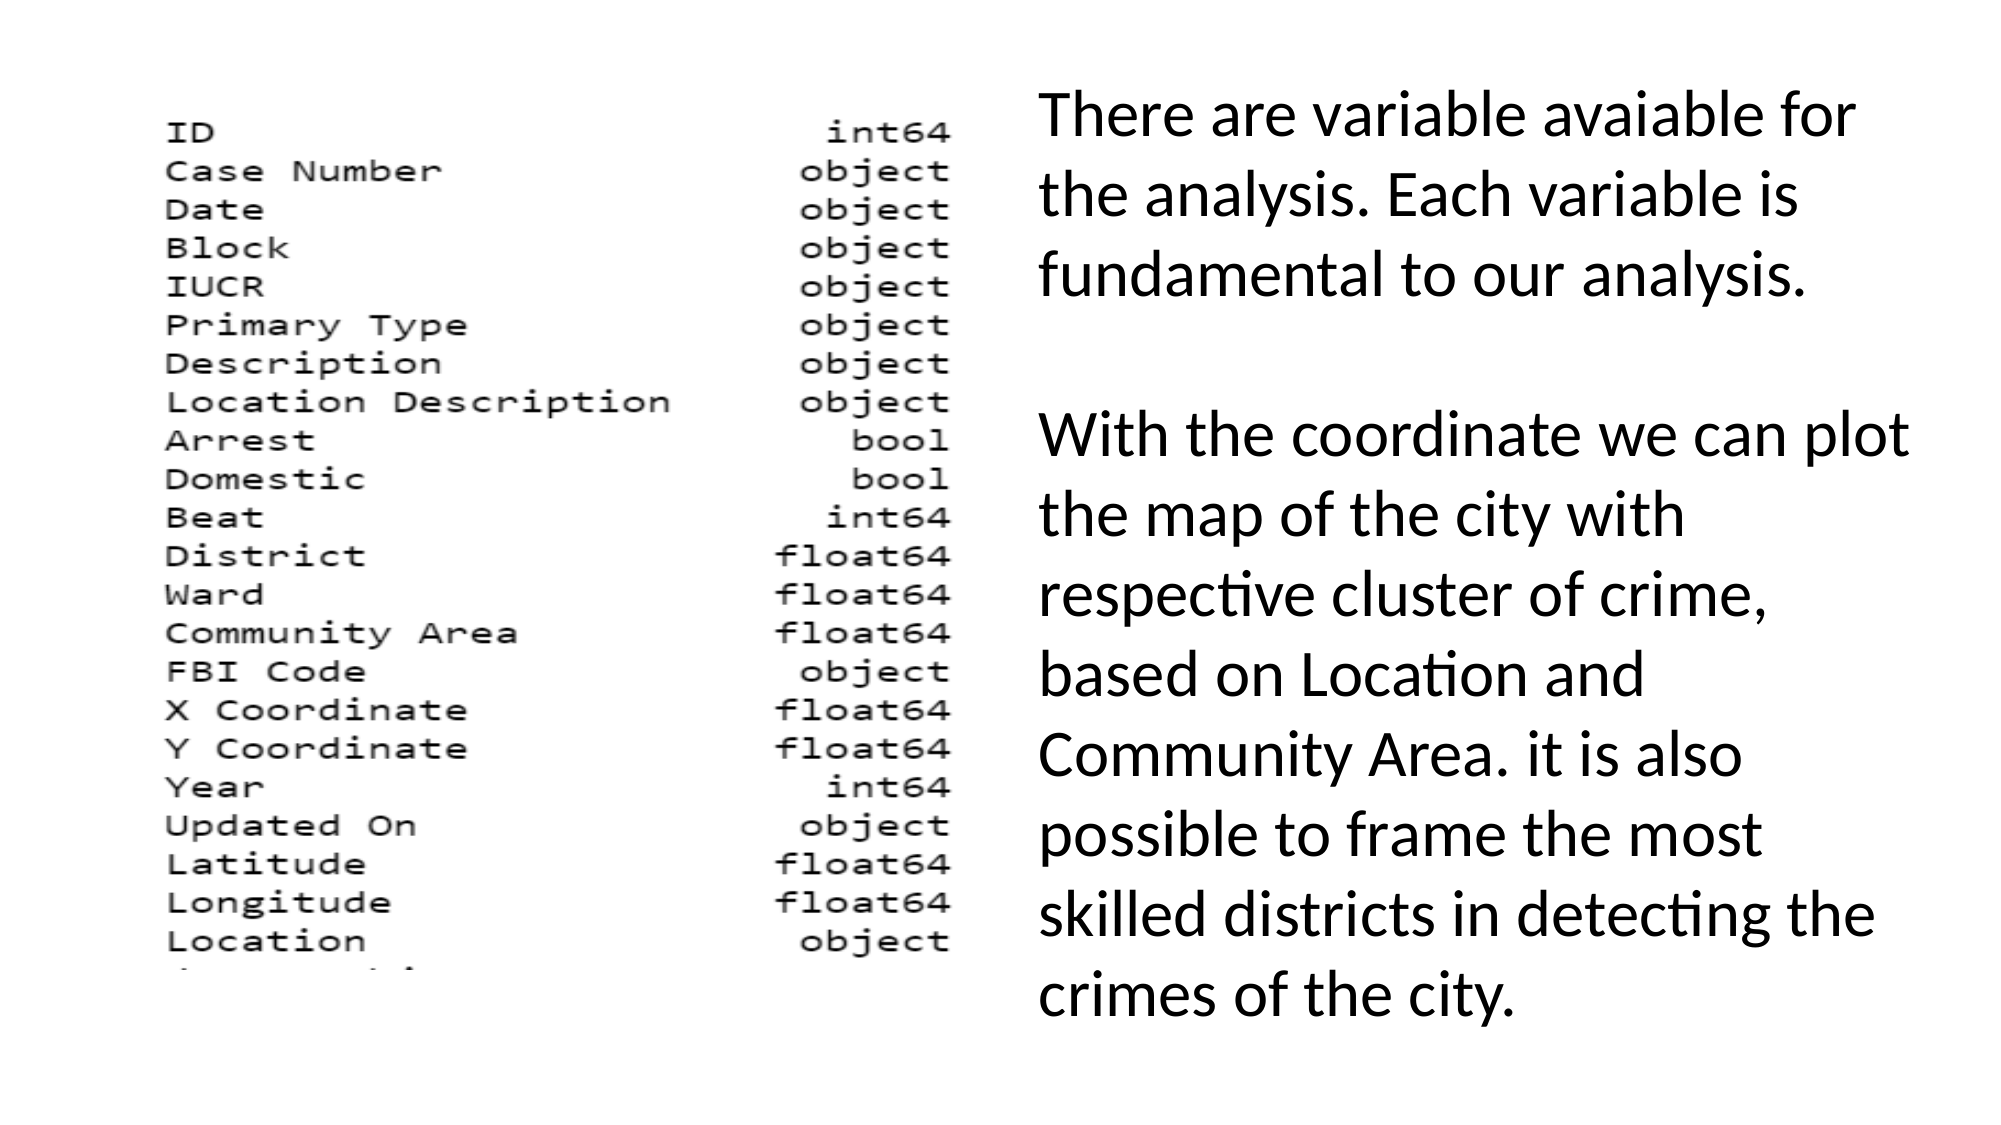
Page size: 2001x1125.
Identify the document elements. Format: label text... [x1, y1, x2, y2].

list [143, 109, 1025, 970]
text_box There are variable avaiable for the analysis. Each variable is fundamental to our analysis. With the coordinate we can plot the map of the city with respective cluster of crime, based on Location and Community Area. it is also possible to frame the most skilled districts in detecting the crimes of the city. [1024, 62, 1933, 1083]
